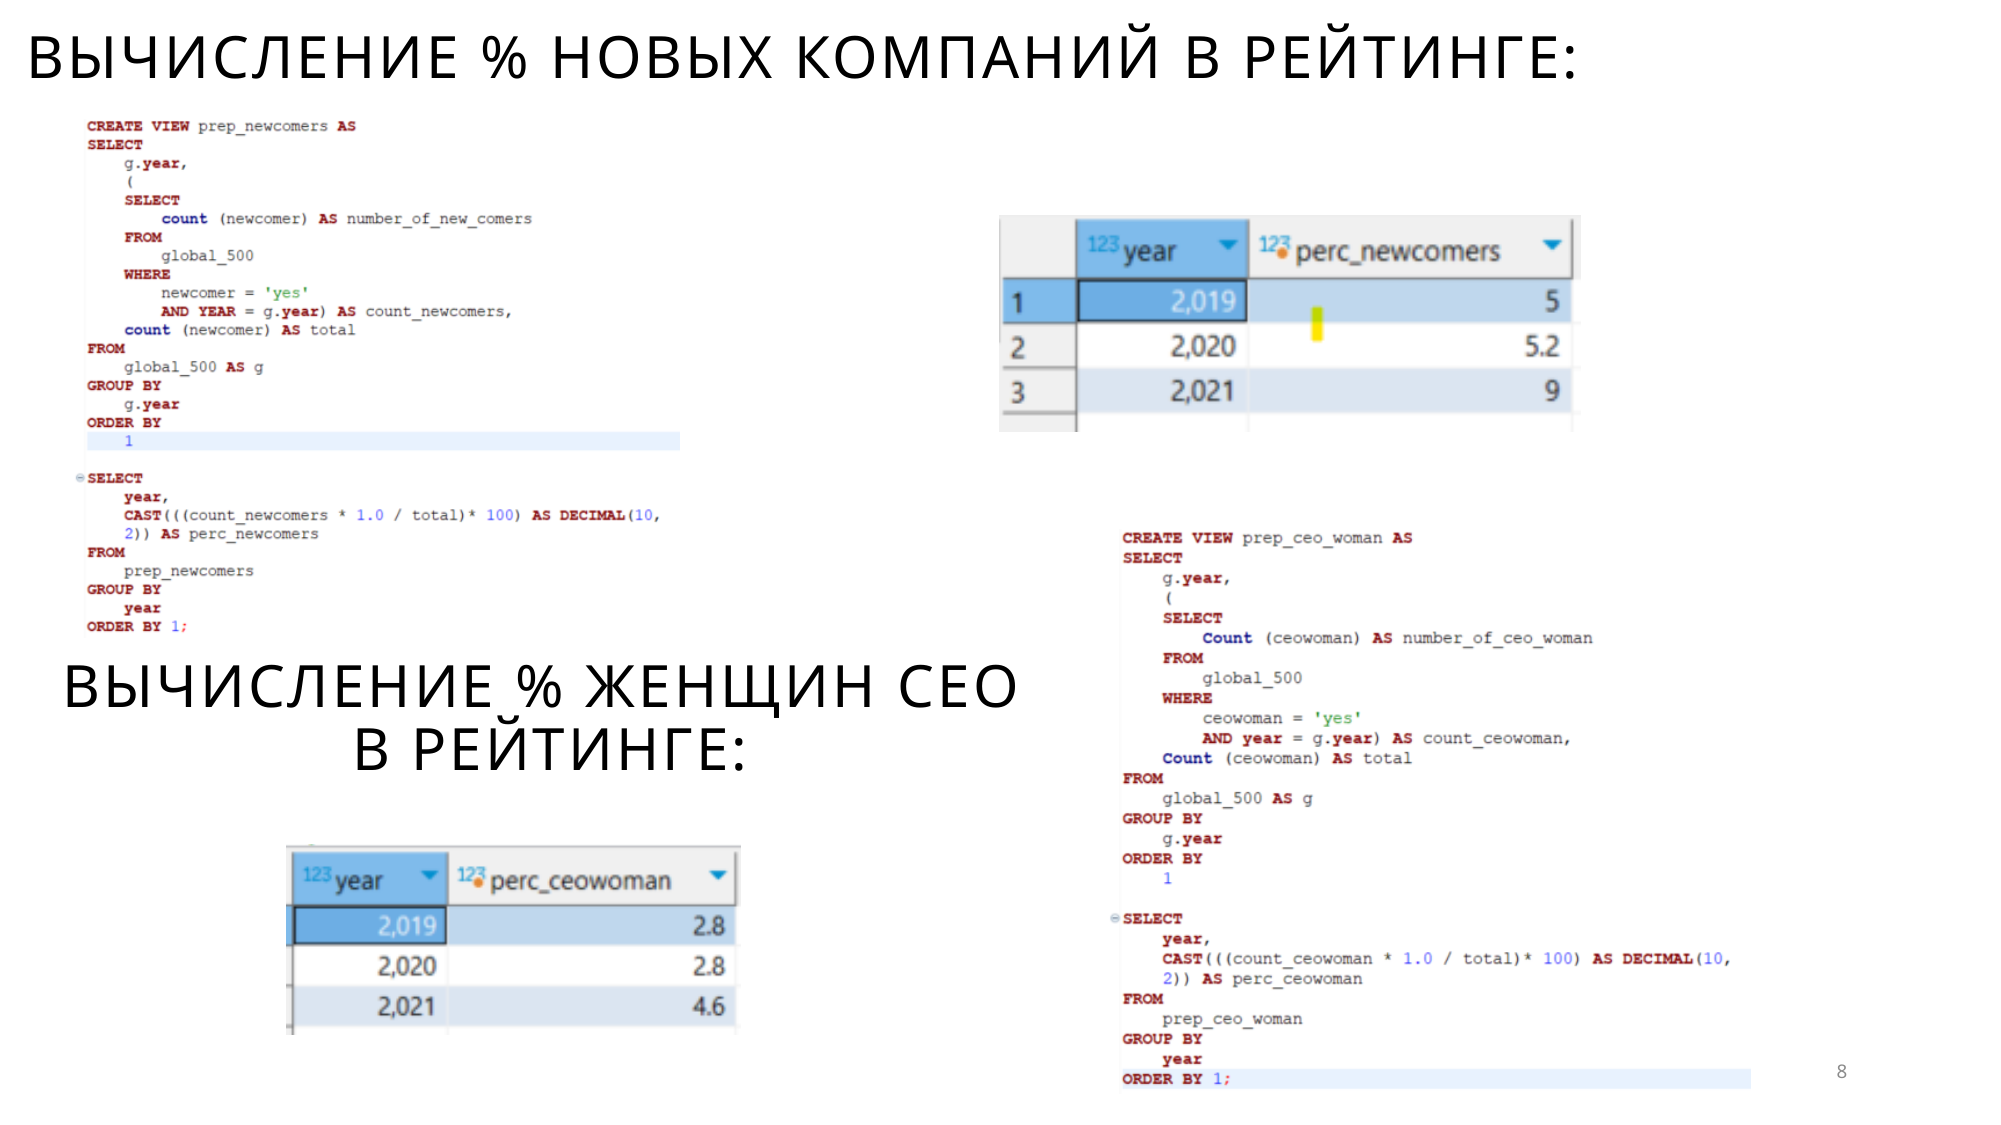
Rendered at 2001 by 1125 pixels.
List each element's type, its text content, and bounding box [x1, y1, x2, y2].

picture [1098, 529, 1751, 1094]
picture [999, 215, 1581, 432]
picture [286, 844, 741, 1035]
picture [69, 119, 680, 638]
text_box Вычисление % новых компаний в рейтинге: [0, 0, 1666, 99]
text_box Вычисление % женщин CEO в рейтинге: [0, 691, 1098, 791]
slide_number 8 [1412, 1042, 1863, 1103]
